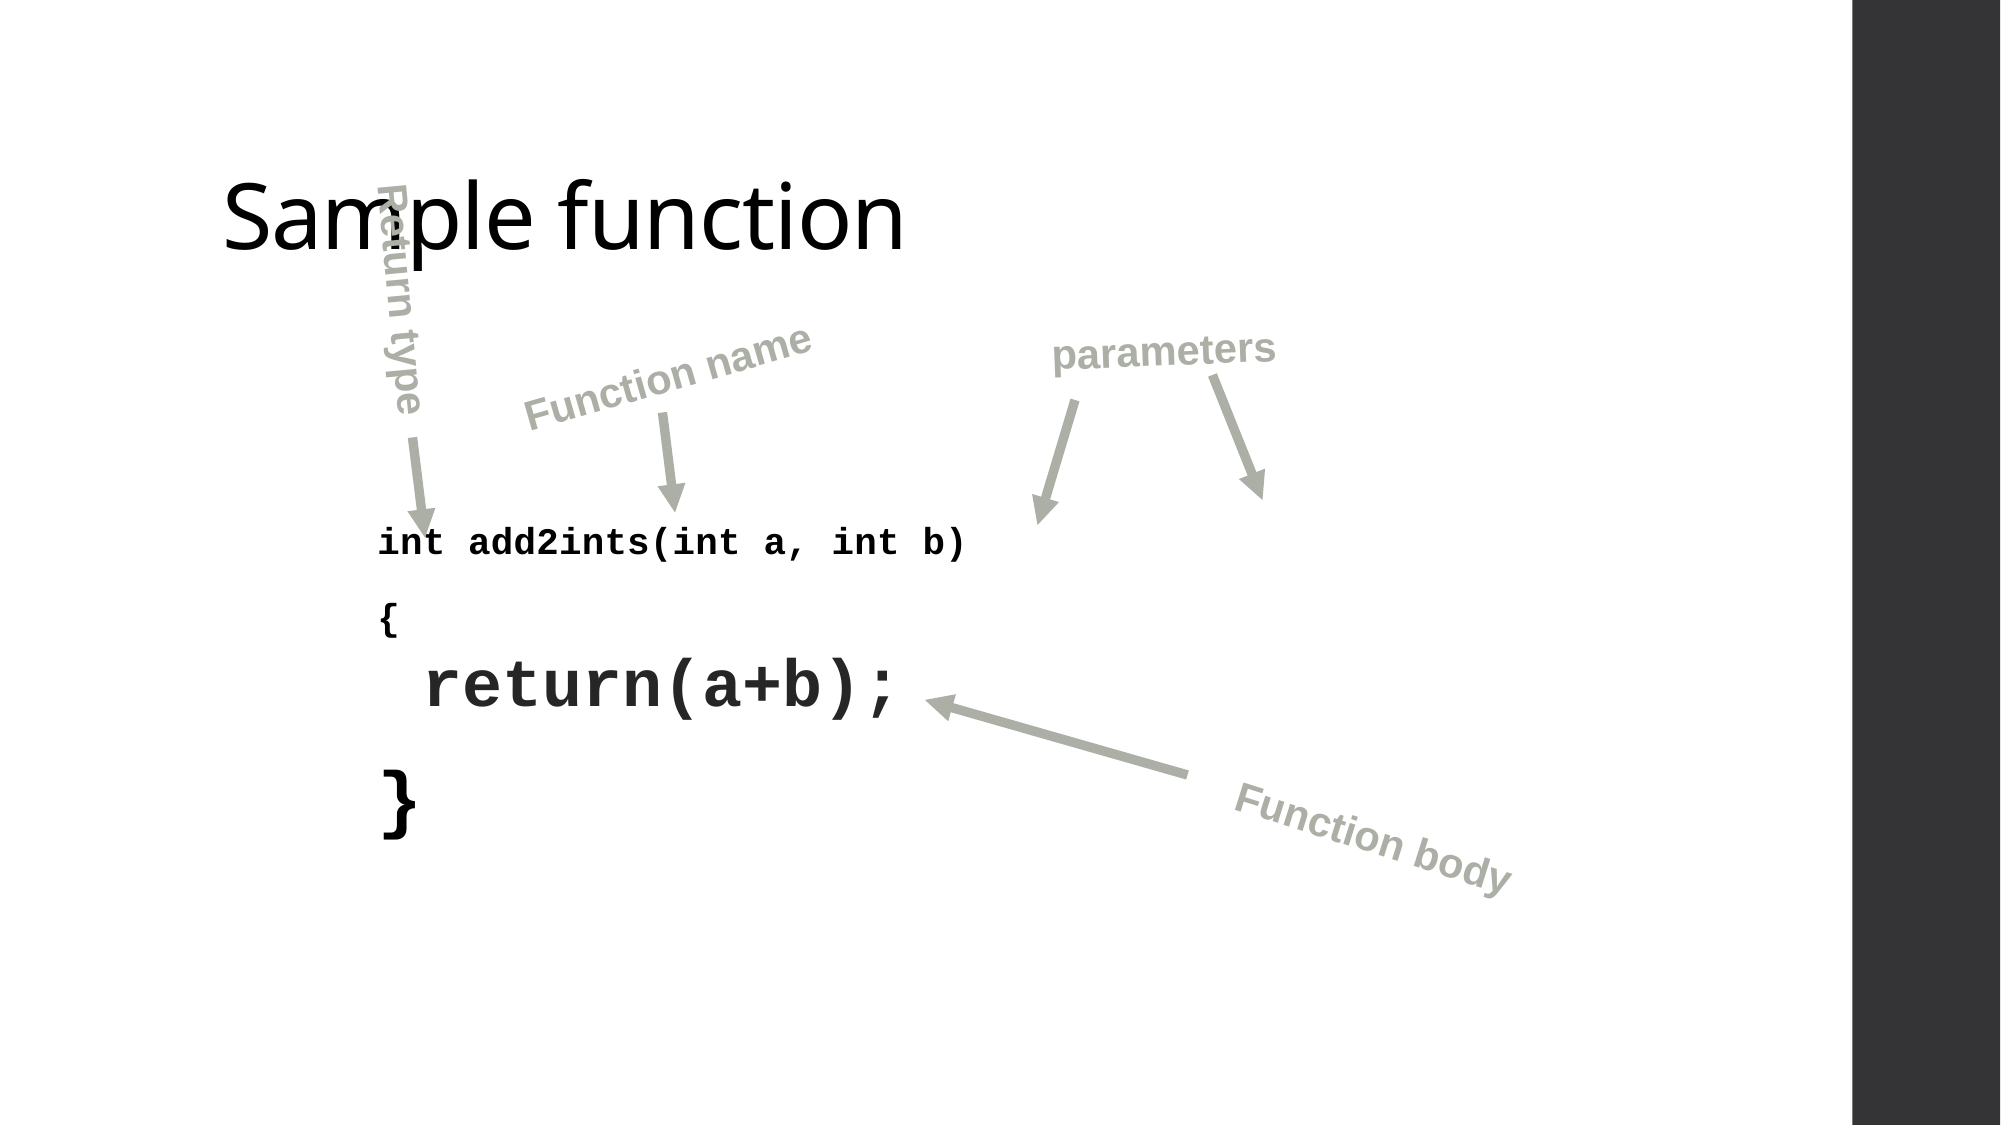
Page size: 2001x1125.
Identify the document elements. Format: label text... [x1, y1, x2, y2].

list int add2ints(int a, int b) { return(a+b); } [362, 512, 1638, 938]
text_box Function name [501, 298, 834, 451]
text_box Return type [360, 166, 449, 434]
text_box [924, 697, 1188, 776]
text_box [662, 412, 680, 513]
text_box [1212, 374, 1264, 500]
text_box parameters [1035, 311, 1293, 387]
text_box [1035, 399, 1076, 526]
text_box [412, 437, 430, 538]
title Sample function [206, 60, 1797, 278]
text_box Function body [1213, 758, 1536, 916]
